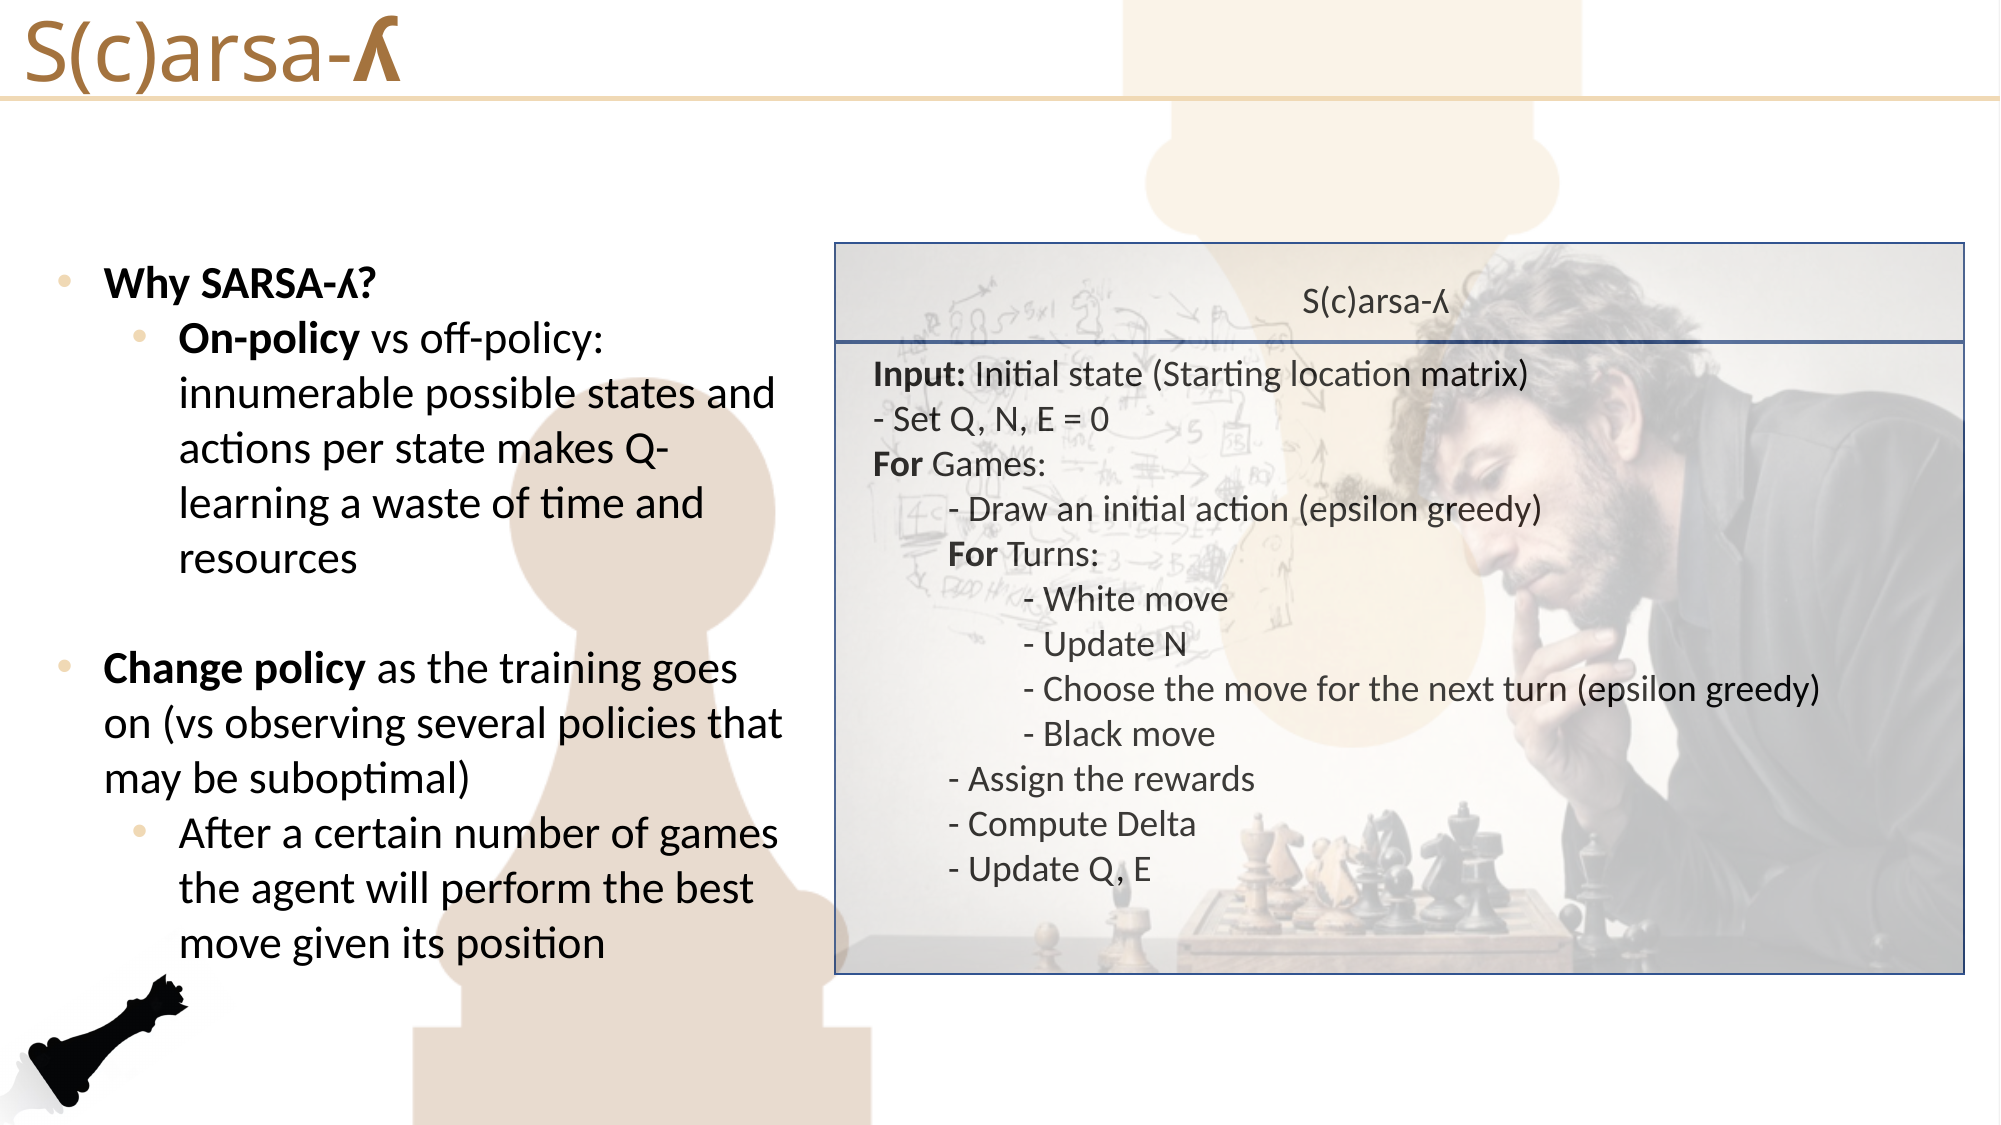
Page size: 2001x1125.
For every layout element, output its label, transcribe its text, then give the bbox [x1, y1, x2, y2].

text_box Why SARSA-ʎ? On-policy vs off-policy: innumerable possible states and actions per state makes Q-learning a waste of time and resources Change policy as the training goes on (vs observing several policies that may be suboptimal) After a certain number of games the agent will perform the best move given its position [41, 245, 805, 976]
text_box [0, 846, 266, 1125]
text_box S(c)arsa-ʎ [8, 99, 1709, 106]
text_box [834, 242, 1988, 974]
text_box S(c)arsa-ʎ [8, 0, 1709, 98]
